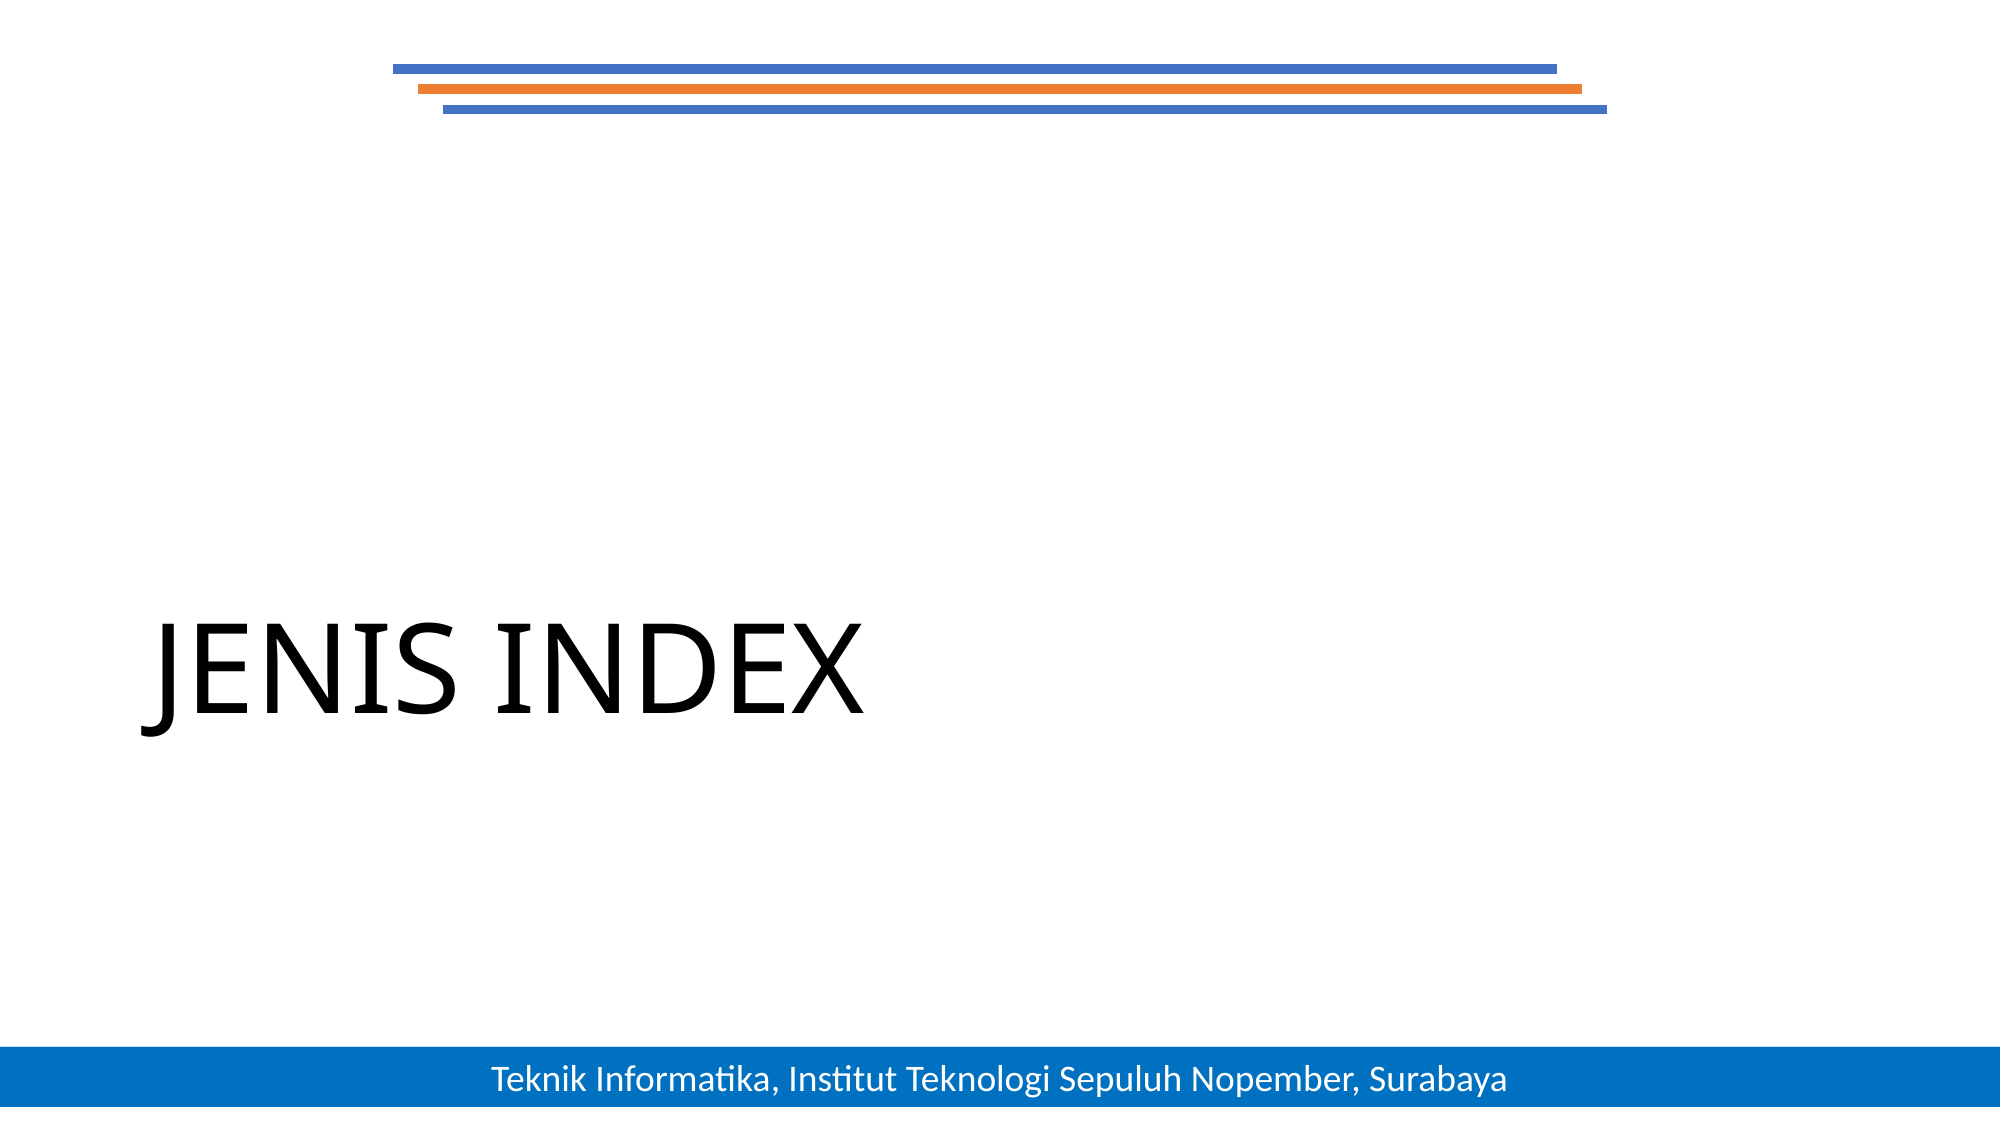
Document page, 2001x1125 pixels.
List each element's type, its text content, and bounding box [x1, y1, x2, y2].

title JENIS INDEX [136, 280, 1862, 749]
slide_number 18 [1412, 1042, 1863, 1103]
